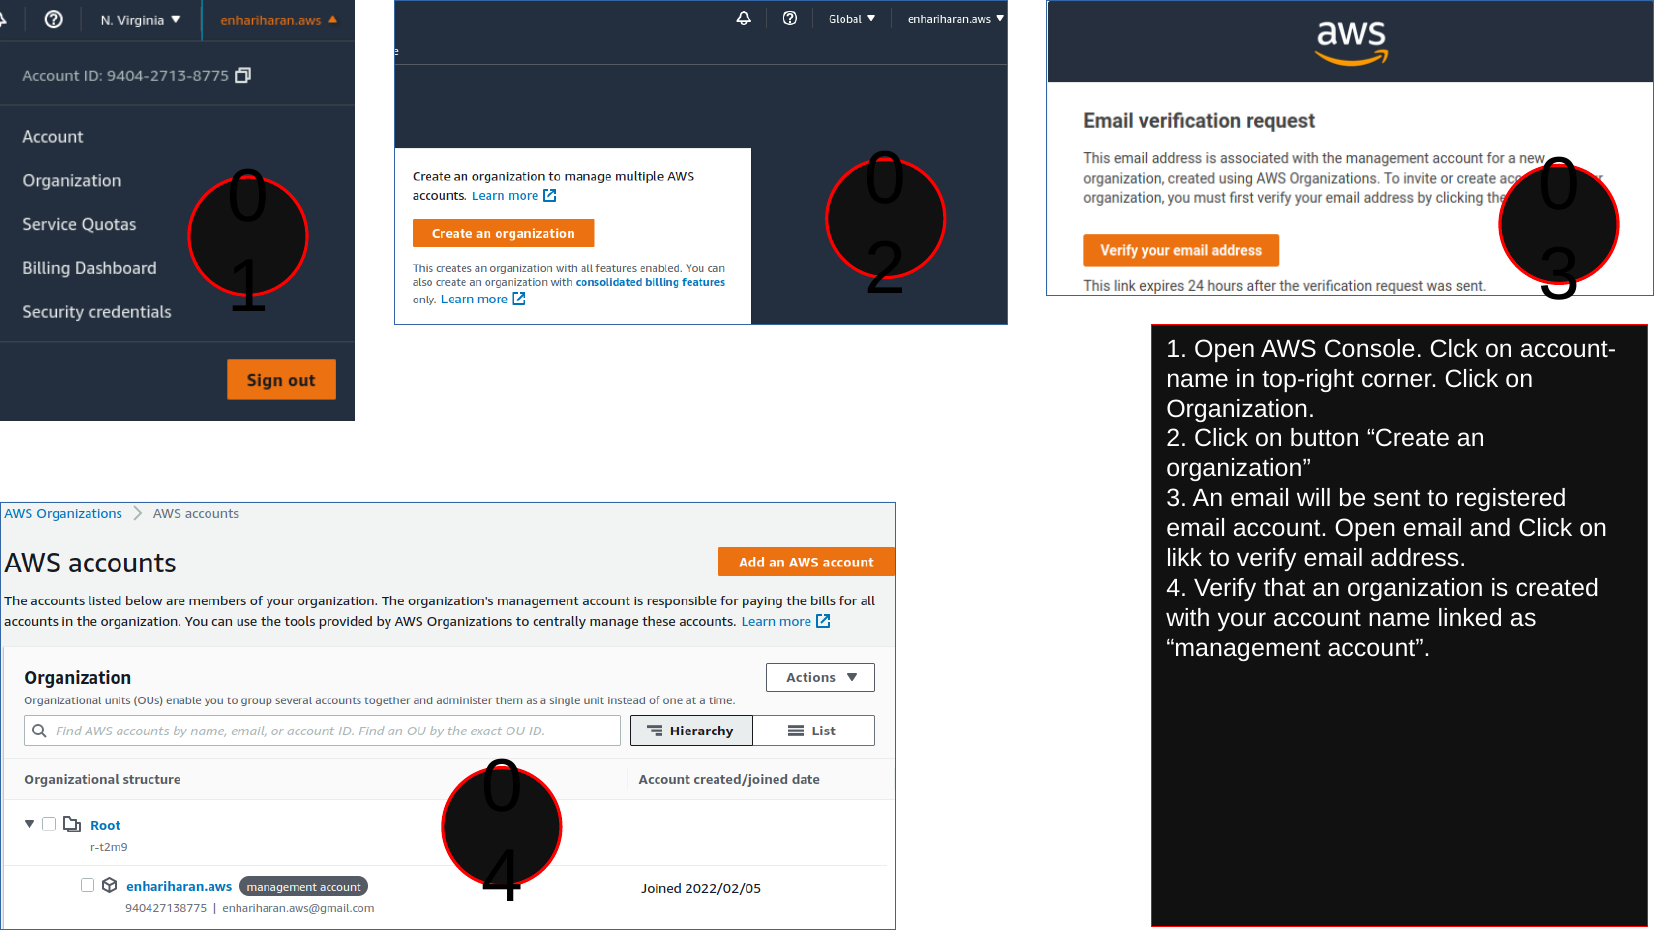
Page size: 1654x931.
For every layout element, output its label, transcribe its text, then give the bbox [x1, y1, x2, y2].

text_box 1. Open AWS Console. Clck on account-name in top-right corner. Click on Organization. 2. Click on button “Create an organization” 3. An email will be sent to registered email account. Open email and Click on likk to verify email address. 4. Verify that an organization is created with your account name linked as “management account”. [1151, 324, 1648, 927]
picture [394, 0, 1008, 325]
picture [1046, 0, 1654, 296]
picture [0, 501, 897, 930]
picture [0, 0, 355, 421]
